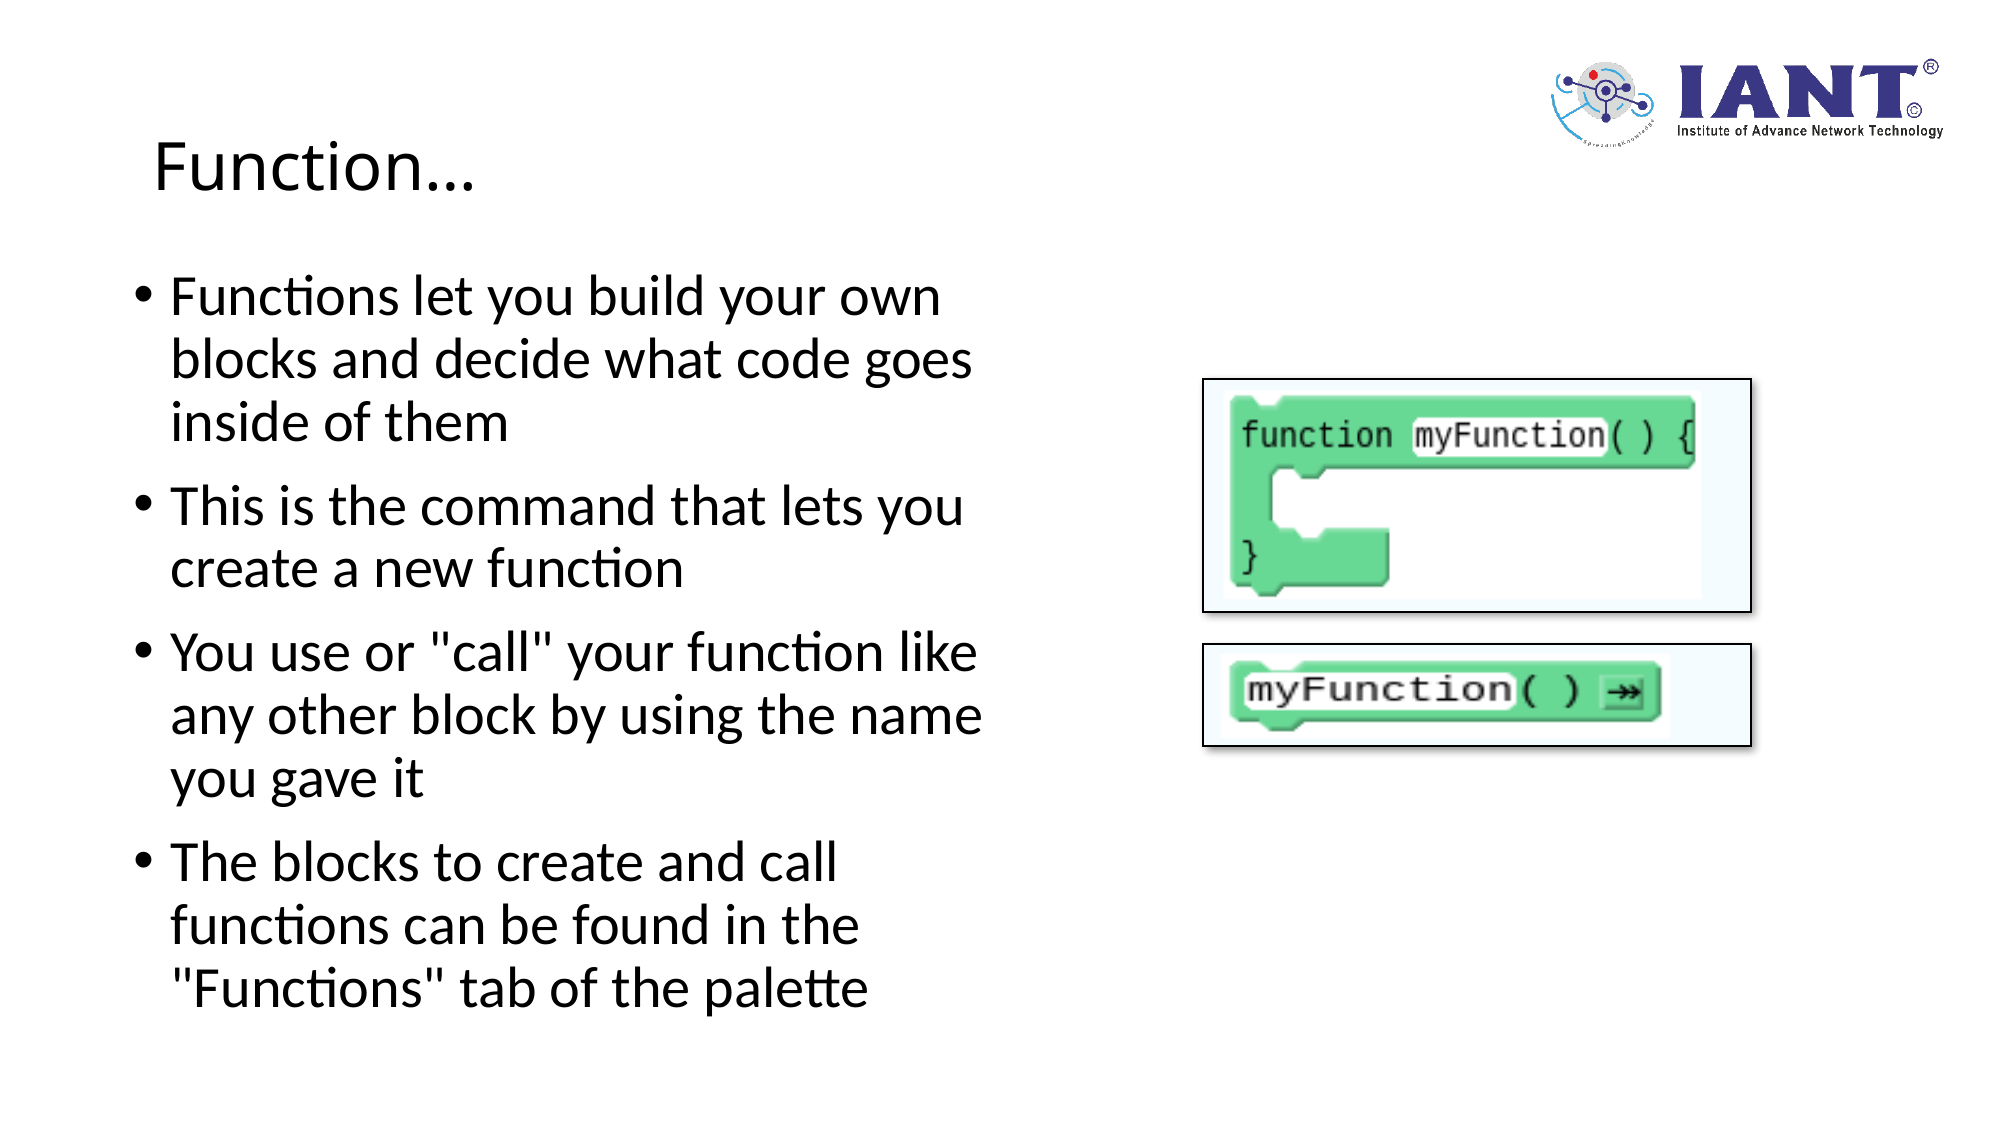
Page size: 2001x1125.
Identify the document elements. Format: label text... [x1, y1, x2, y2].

picture [1529, 37, 1972, 158]
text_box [1203, 379, 1751, 746]
list Functions let you build your own blocks and decide what code goes inside of them This is the command that lets you create a new function You use or "call" your function like any other block by using the name you gave it The blocks to create and call functions can be found in the "Functions" tab of the palette [118, 257, 1000, 1097]
title Function… [137, 59, 1863, 278]
